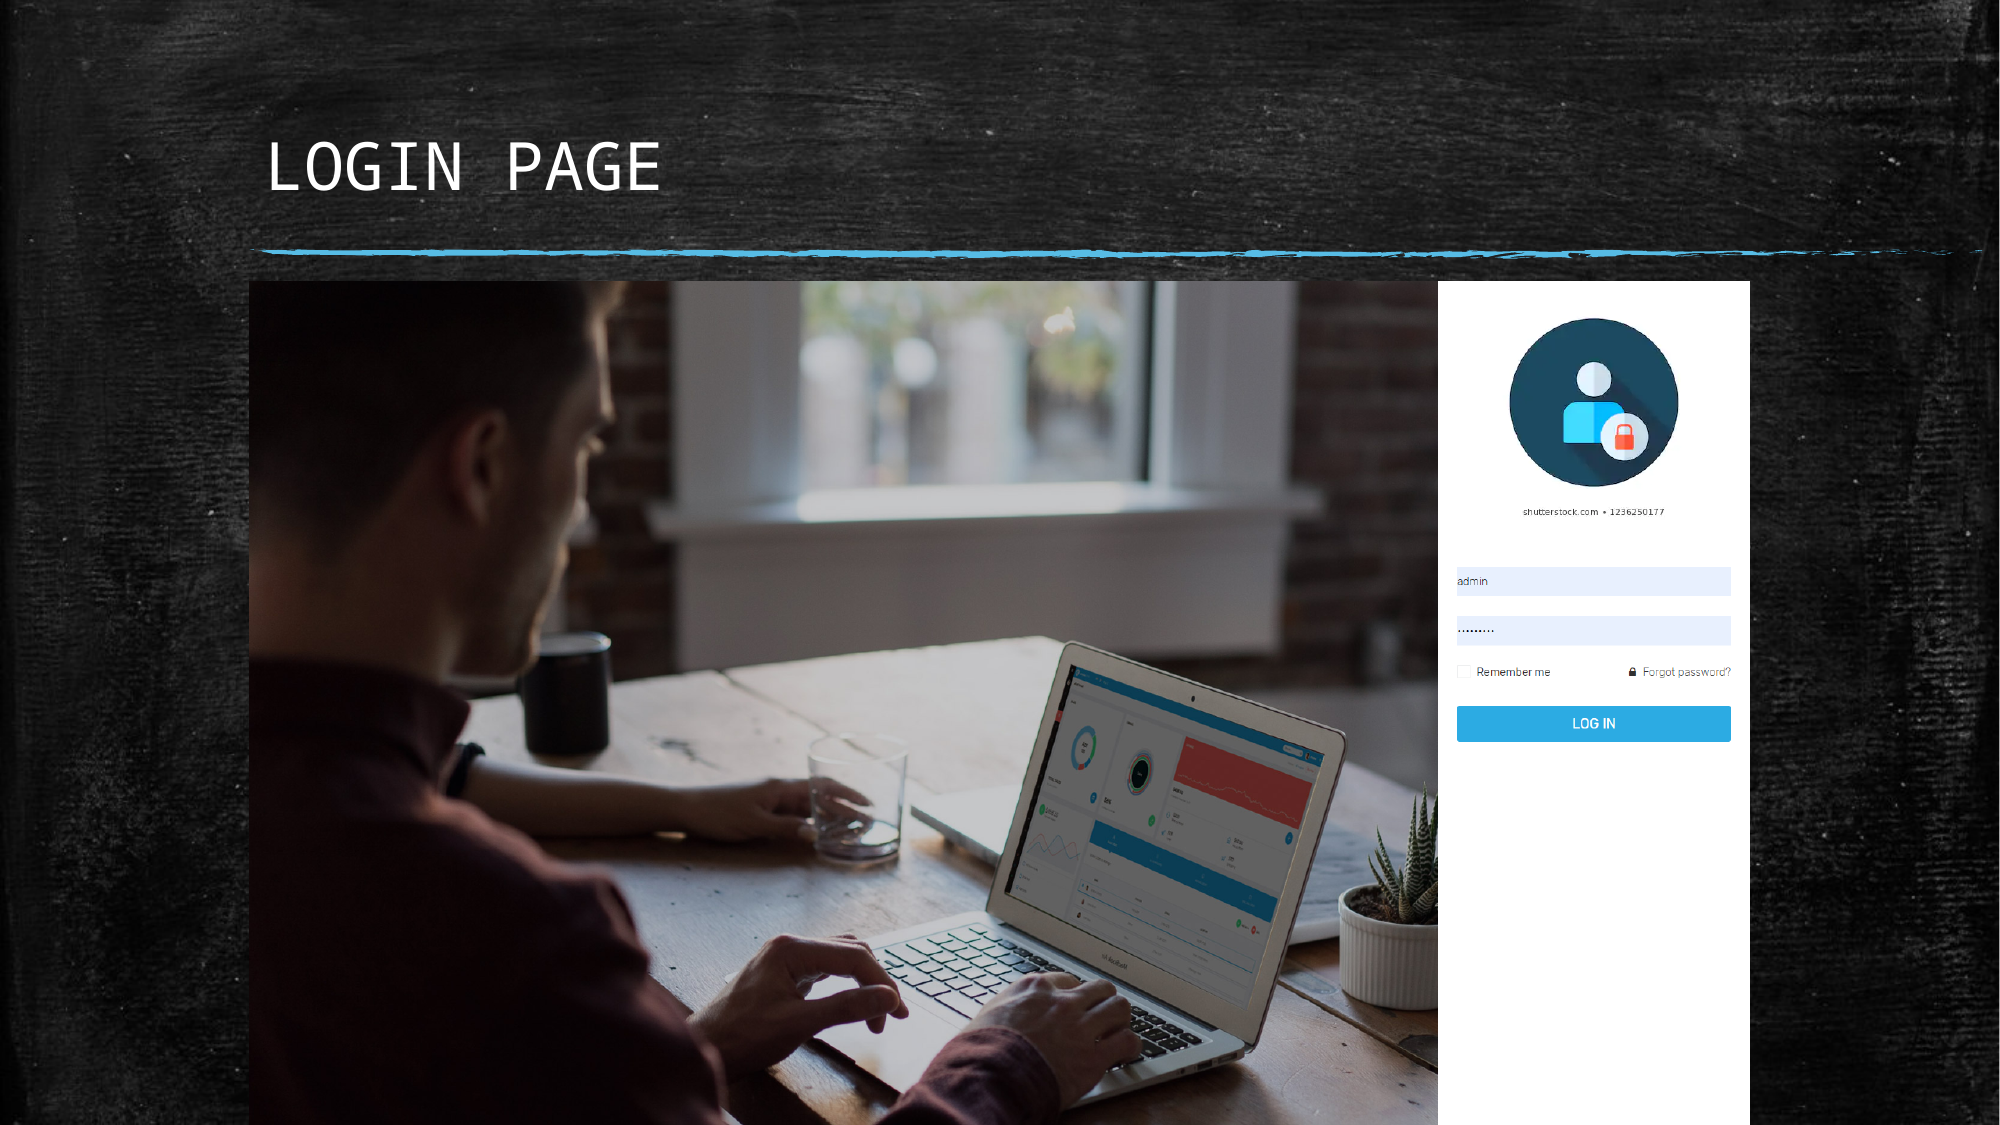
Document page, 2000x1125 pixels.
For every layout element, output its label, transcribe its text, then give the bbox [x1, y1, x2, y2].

picture [249, 281, 1750, 1125]
title LOGIN PAGE [249, 45, 1750, 213]
